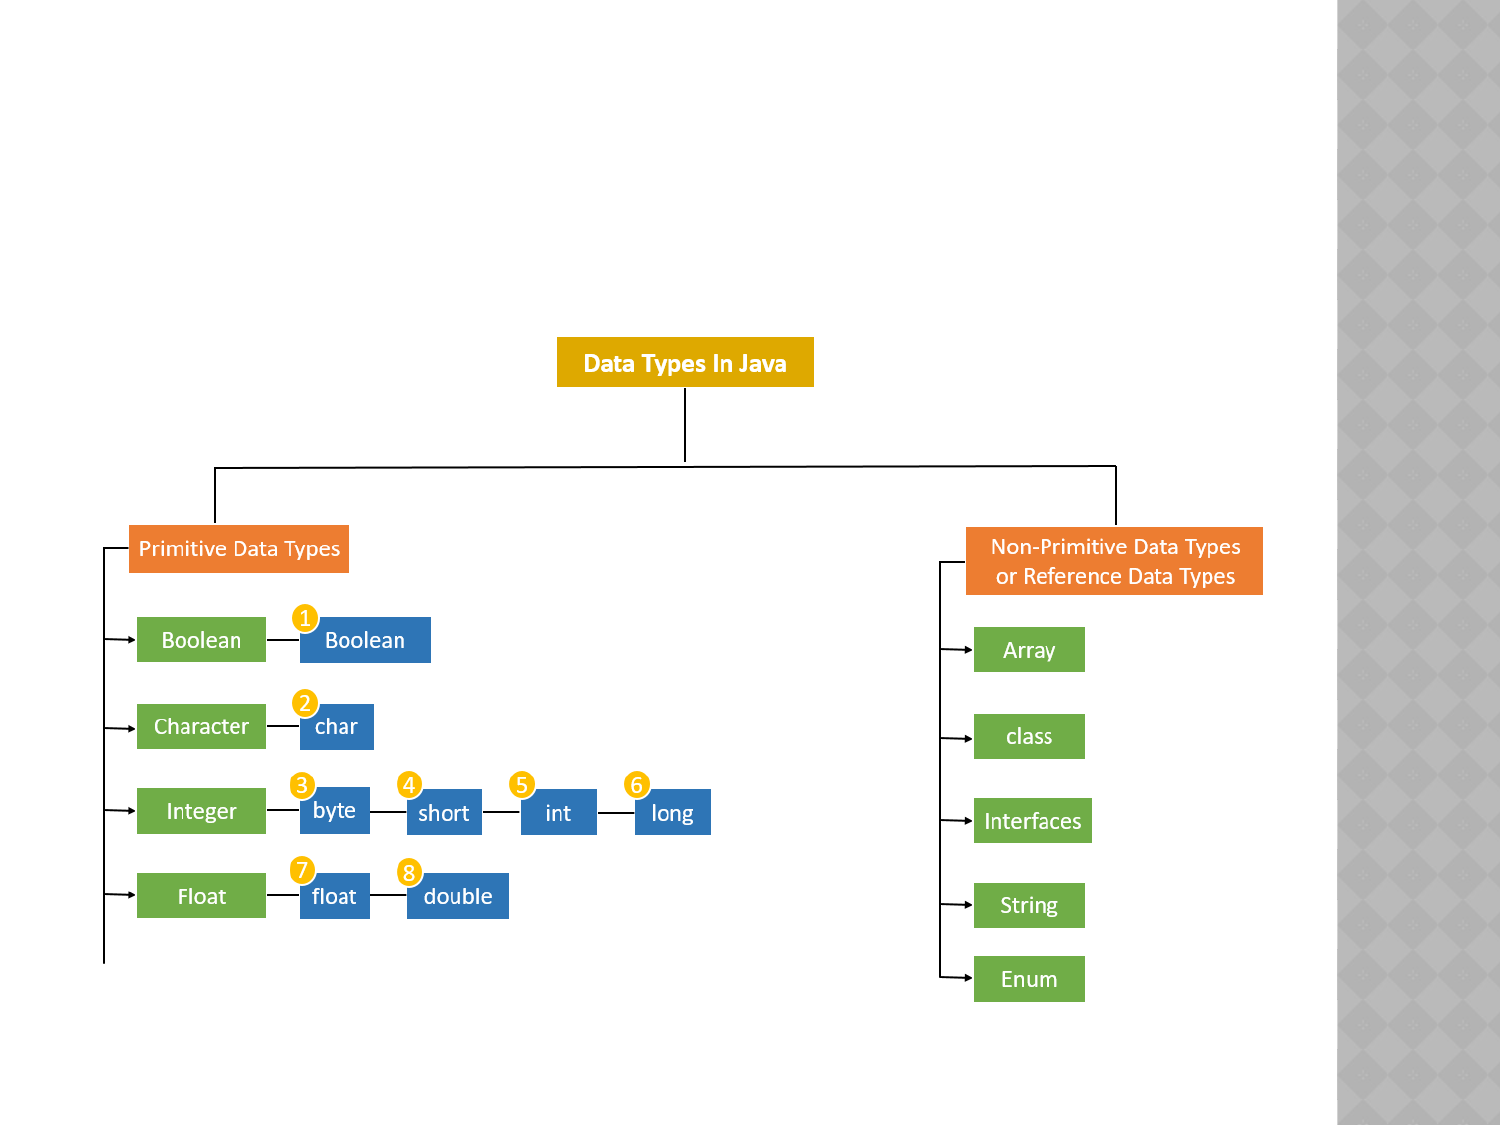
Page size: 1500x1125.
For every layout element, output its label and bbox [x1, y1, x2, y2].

list [74, 316, 1263, 1007]
